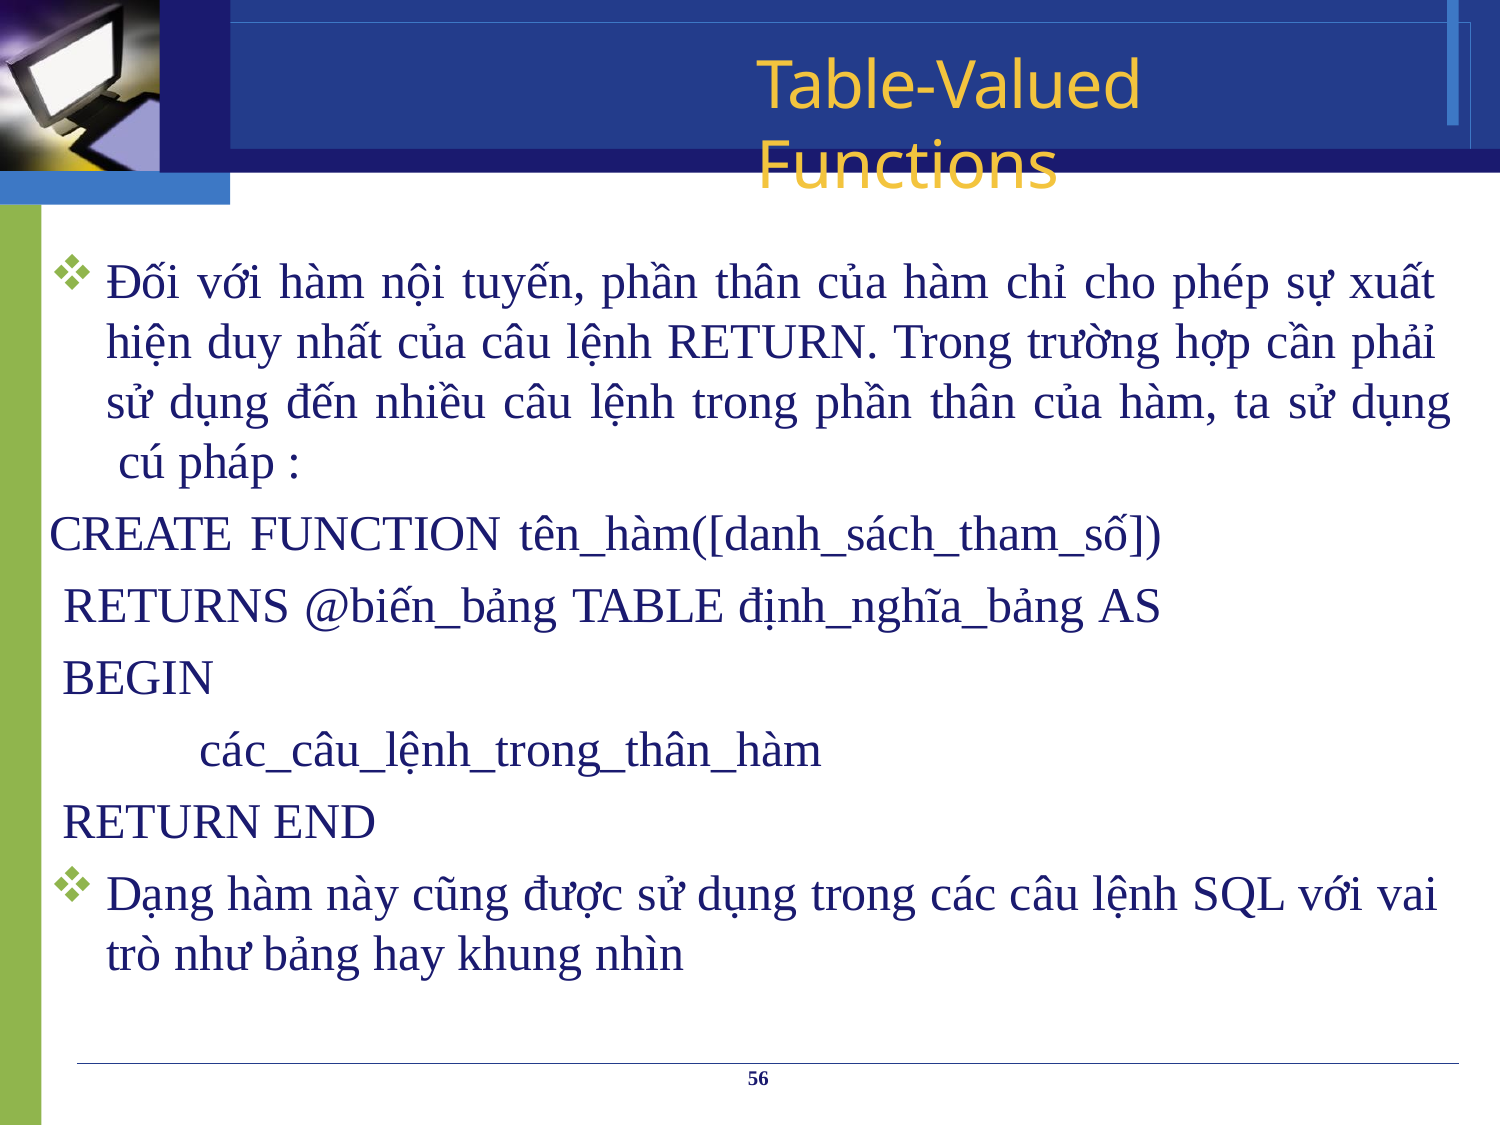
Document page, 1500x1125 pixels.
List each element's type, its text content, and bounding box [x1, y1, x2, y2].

text_box 56 [733, 1064, 776, 1090]
text_box Đối với hàm nội tuyến, phần thân của hàm chỉ cho phép sự xuất hiện duy nhất của câu lệnh RETURN. Trong trường hợp cần phảỉ sử dụng đến nhiều câu lệnh trong phần thân của hàm, ta sử dụng cú pháp : CREATE FUNCTION tên_hàm([danh_sách_tham_số]) RETURNS @biến_bảng TABLE định_nghĩa_bảng AS BEGIN các_câu_lệnh_trong_thân_hàm RETURN END Dạng hàm này cũng được sử dụng trong các câu lệnh SQL với vai trò như bảng hay khung nhìn [47, 246, 1453, 981]
picture [0, 0, 159, 171]
title Table-Valued Functions [754, 39, 1450, 230]
